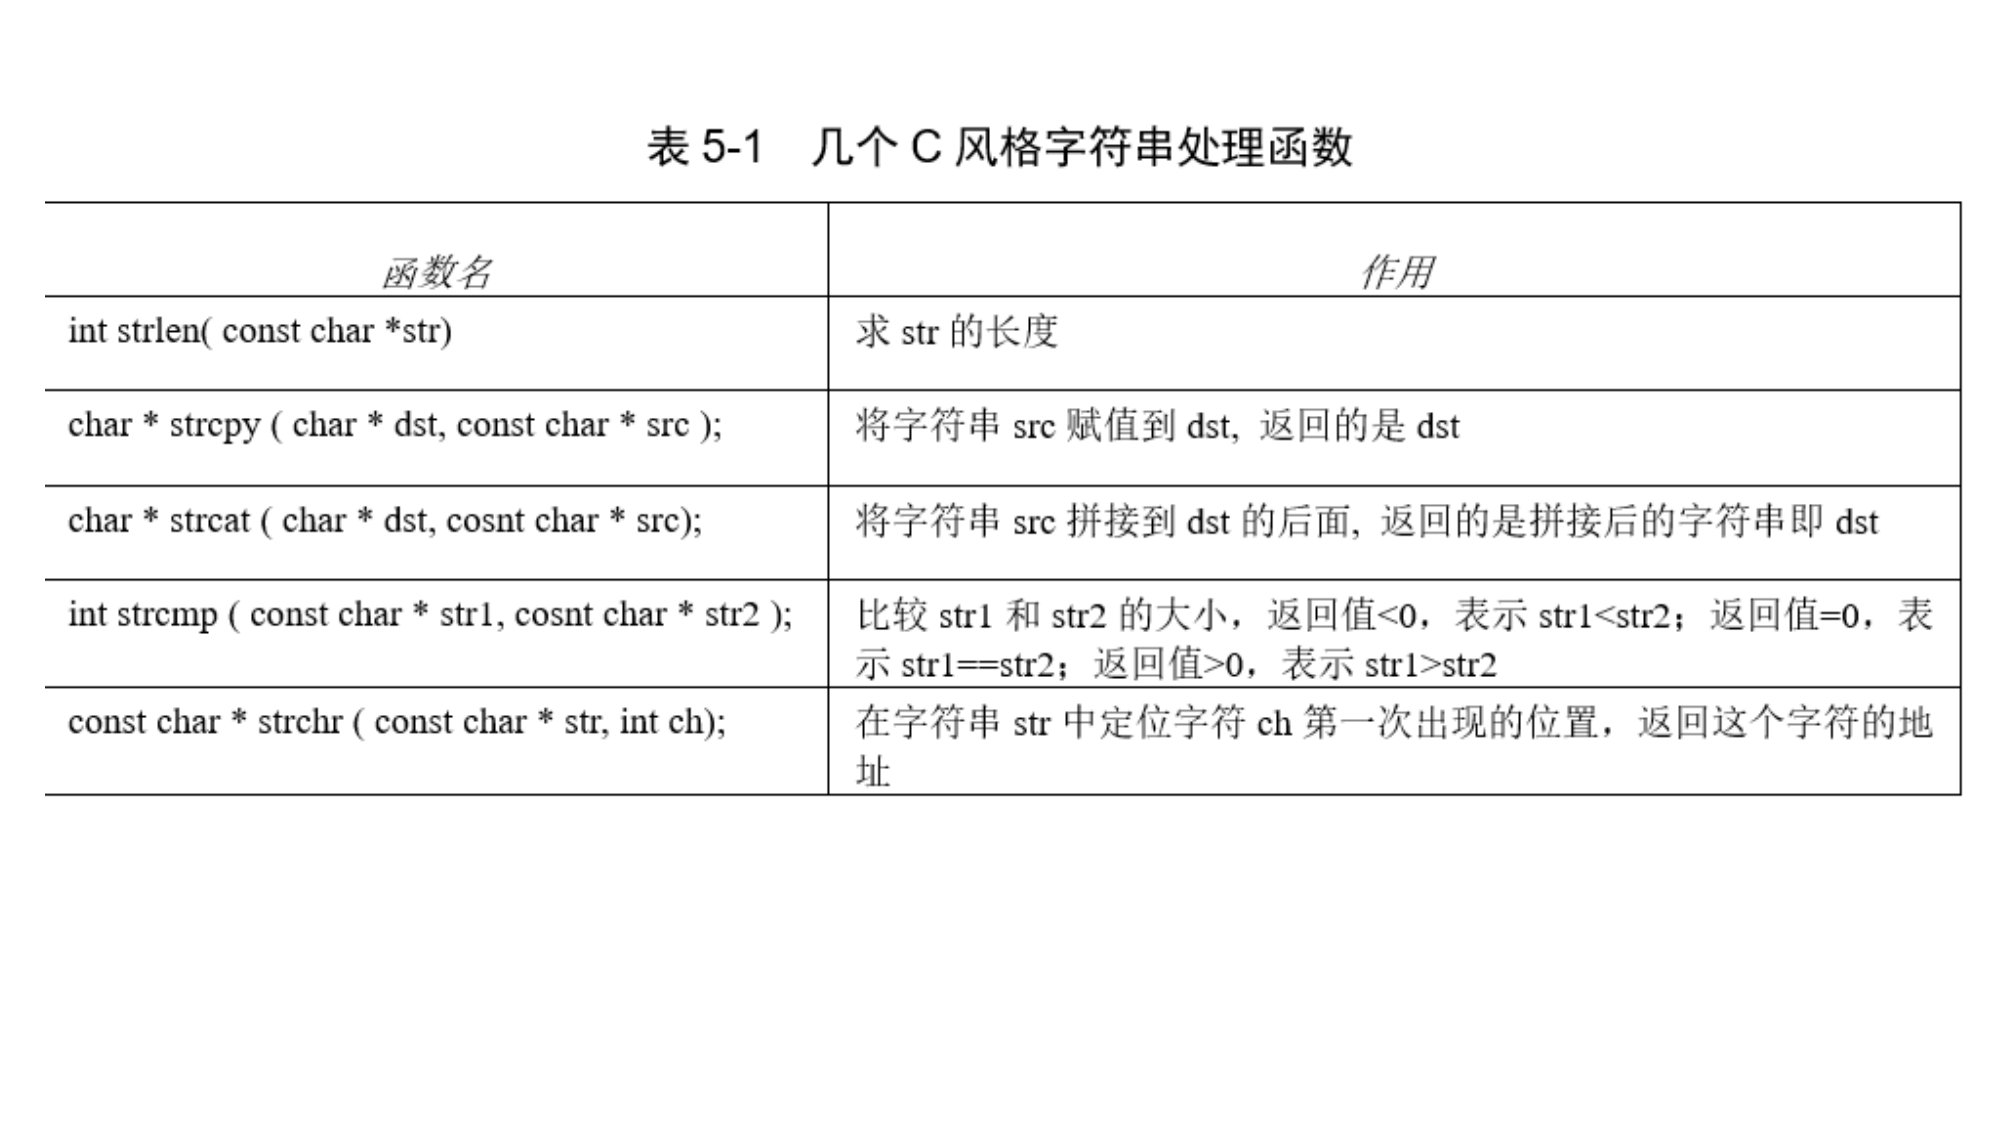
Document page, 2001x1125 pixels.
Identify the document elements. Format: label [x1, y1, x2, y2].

picture [45, 112, 1972, 806]
